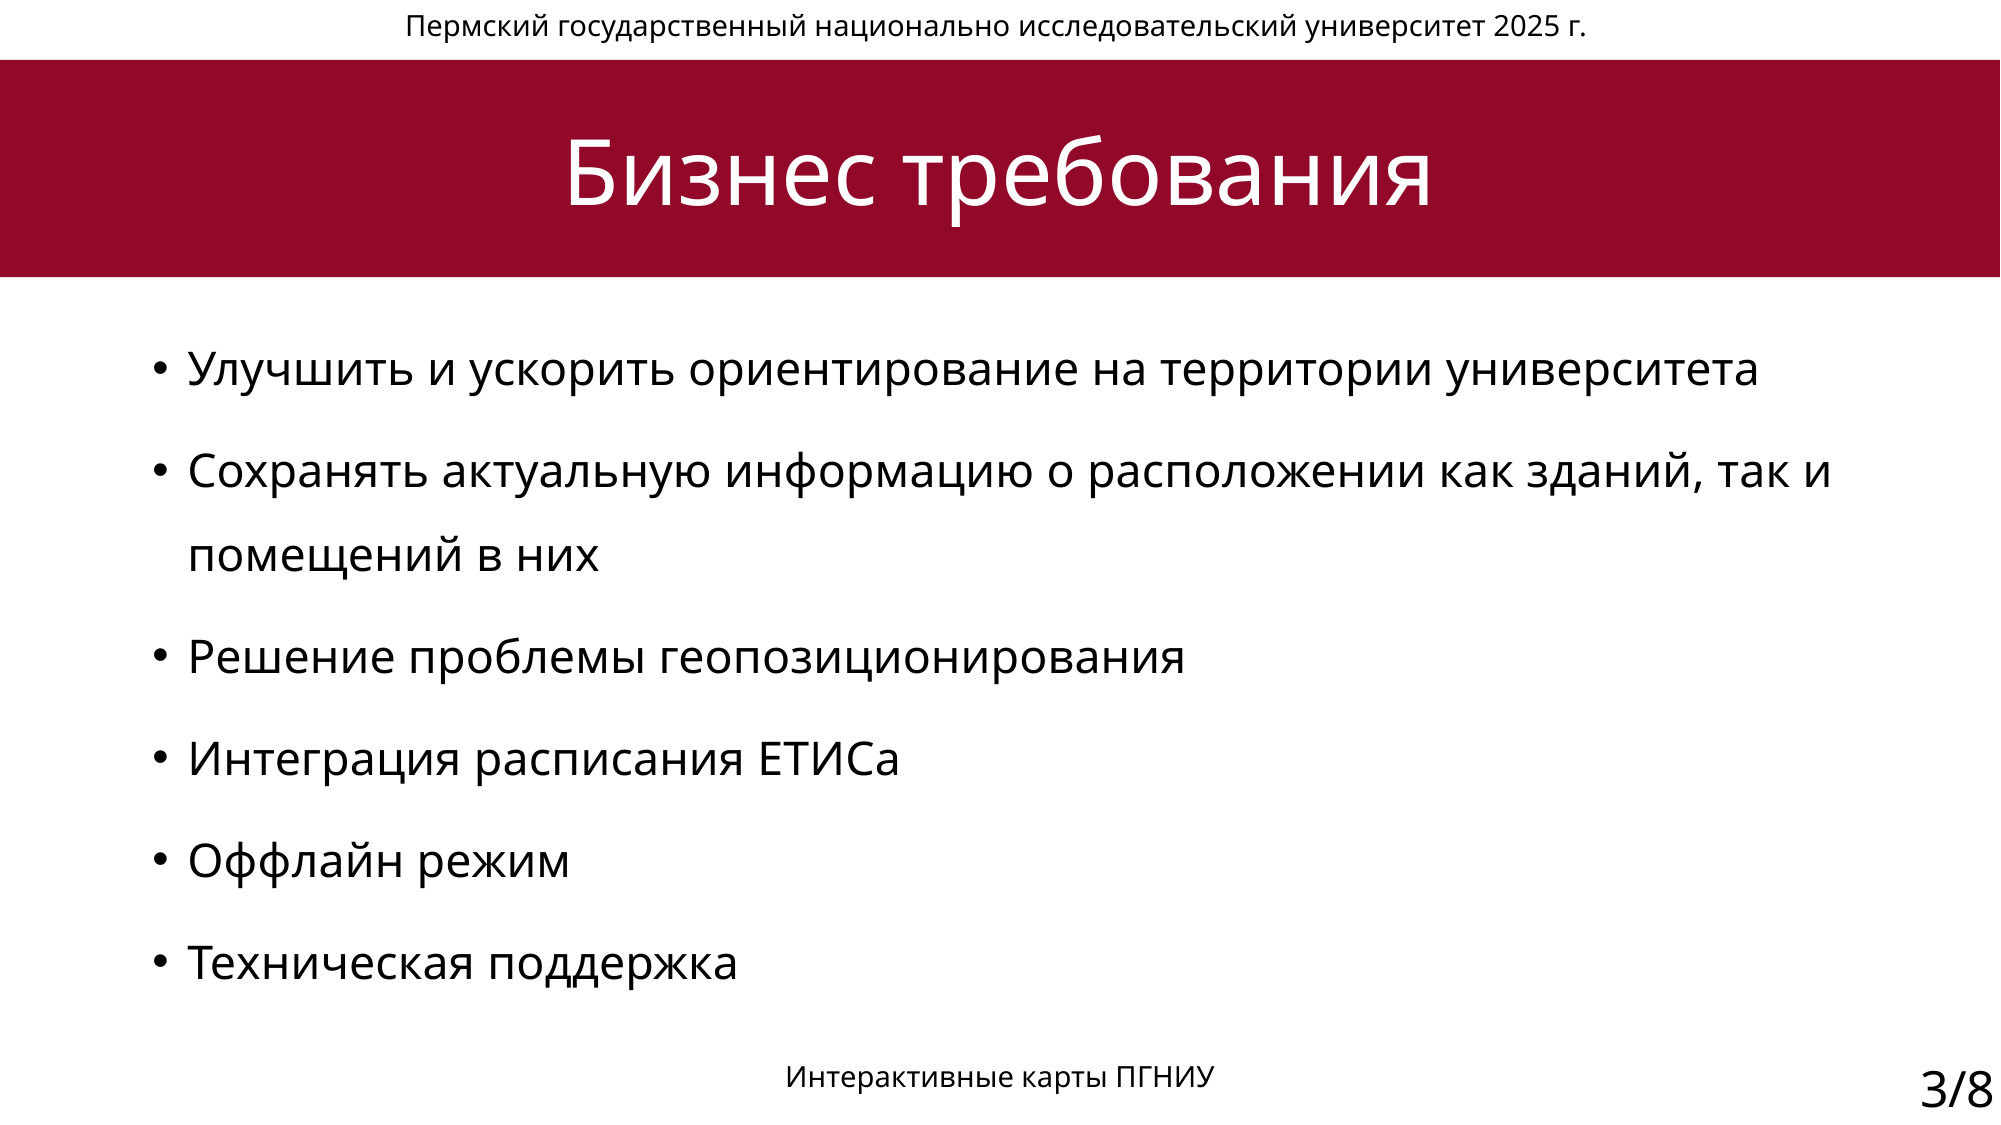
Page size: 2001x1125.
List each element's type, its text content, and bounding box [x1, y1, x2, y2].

title Бизнес требования [137, 59, 1863, 278]
list Улучшить и ускорить ориентирование на территории университета​ Сохранять актуальную информацию о расположении как зданий, так и помещений в них​ Решение проблемы геопозиционирования​ Интеграция расписания ЕТИСа​ Оффлайн режим​ Техническая поддержка [137, 303, 1863, 998]
footer Интерактивные карты ПГНИУ [0, 1050, 1905, 1125]
text_box 3/8 [1905, 1050, 2000, 1125]
